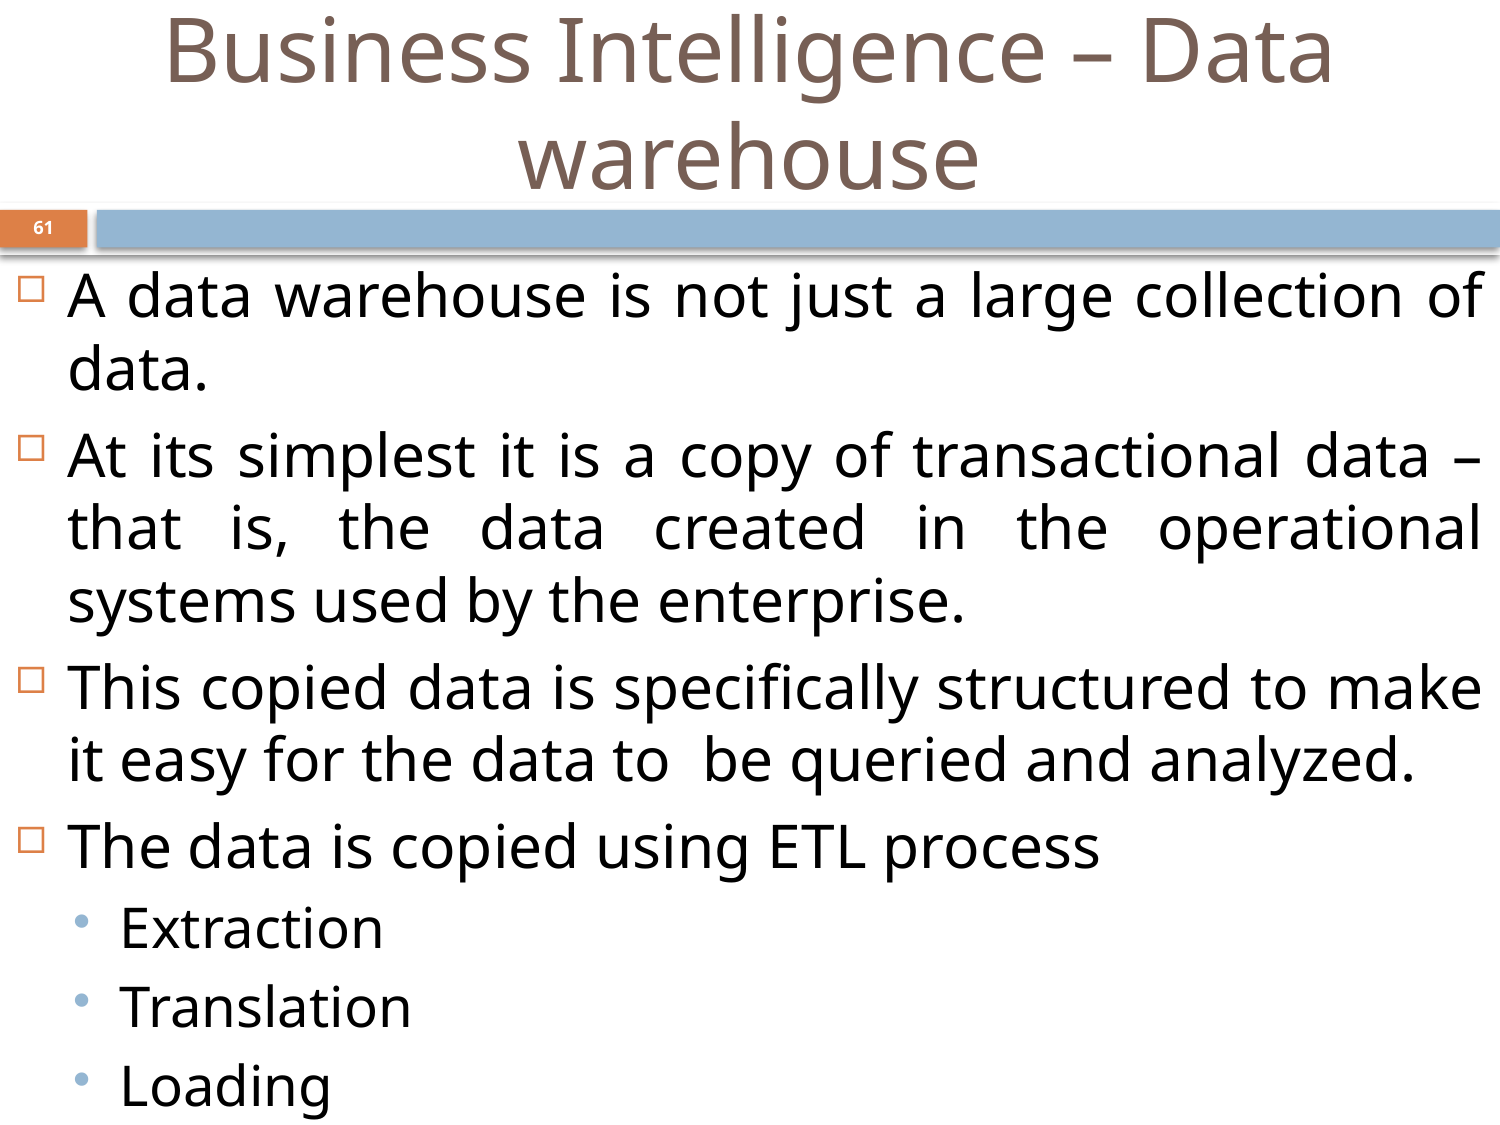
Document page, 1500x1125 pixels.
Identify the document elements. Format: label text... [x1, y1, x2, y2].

title Business Intelligence – Data warehouse [0, 0, 1500, 201]
list A data warehouse is not just a large collection of data. At its simplest it is a copy of transactional data – that is, the data created in the operational systems used by the enterprise. This copied data is specifically structured to make it easy for the data to be queried and analyzed. The data is copied using ETL process Extraction Translation Loading [0, 249, 1500, 1125]
slide_number 61 [0, 208, 88, 249]
